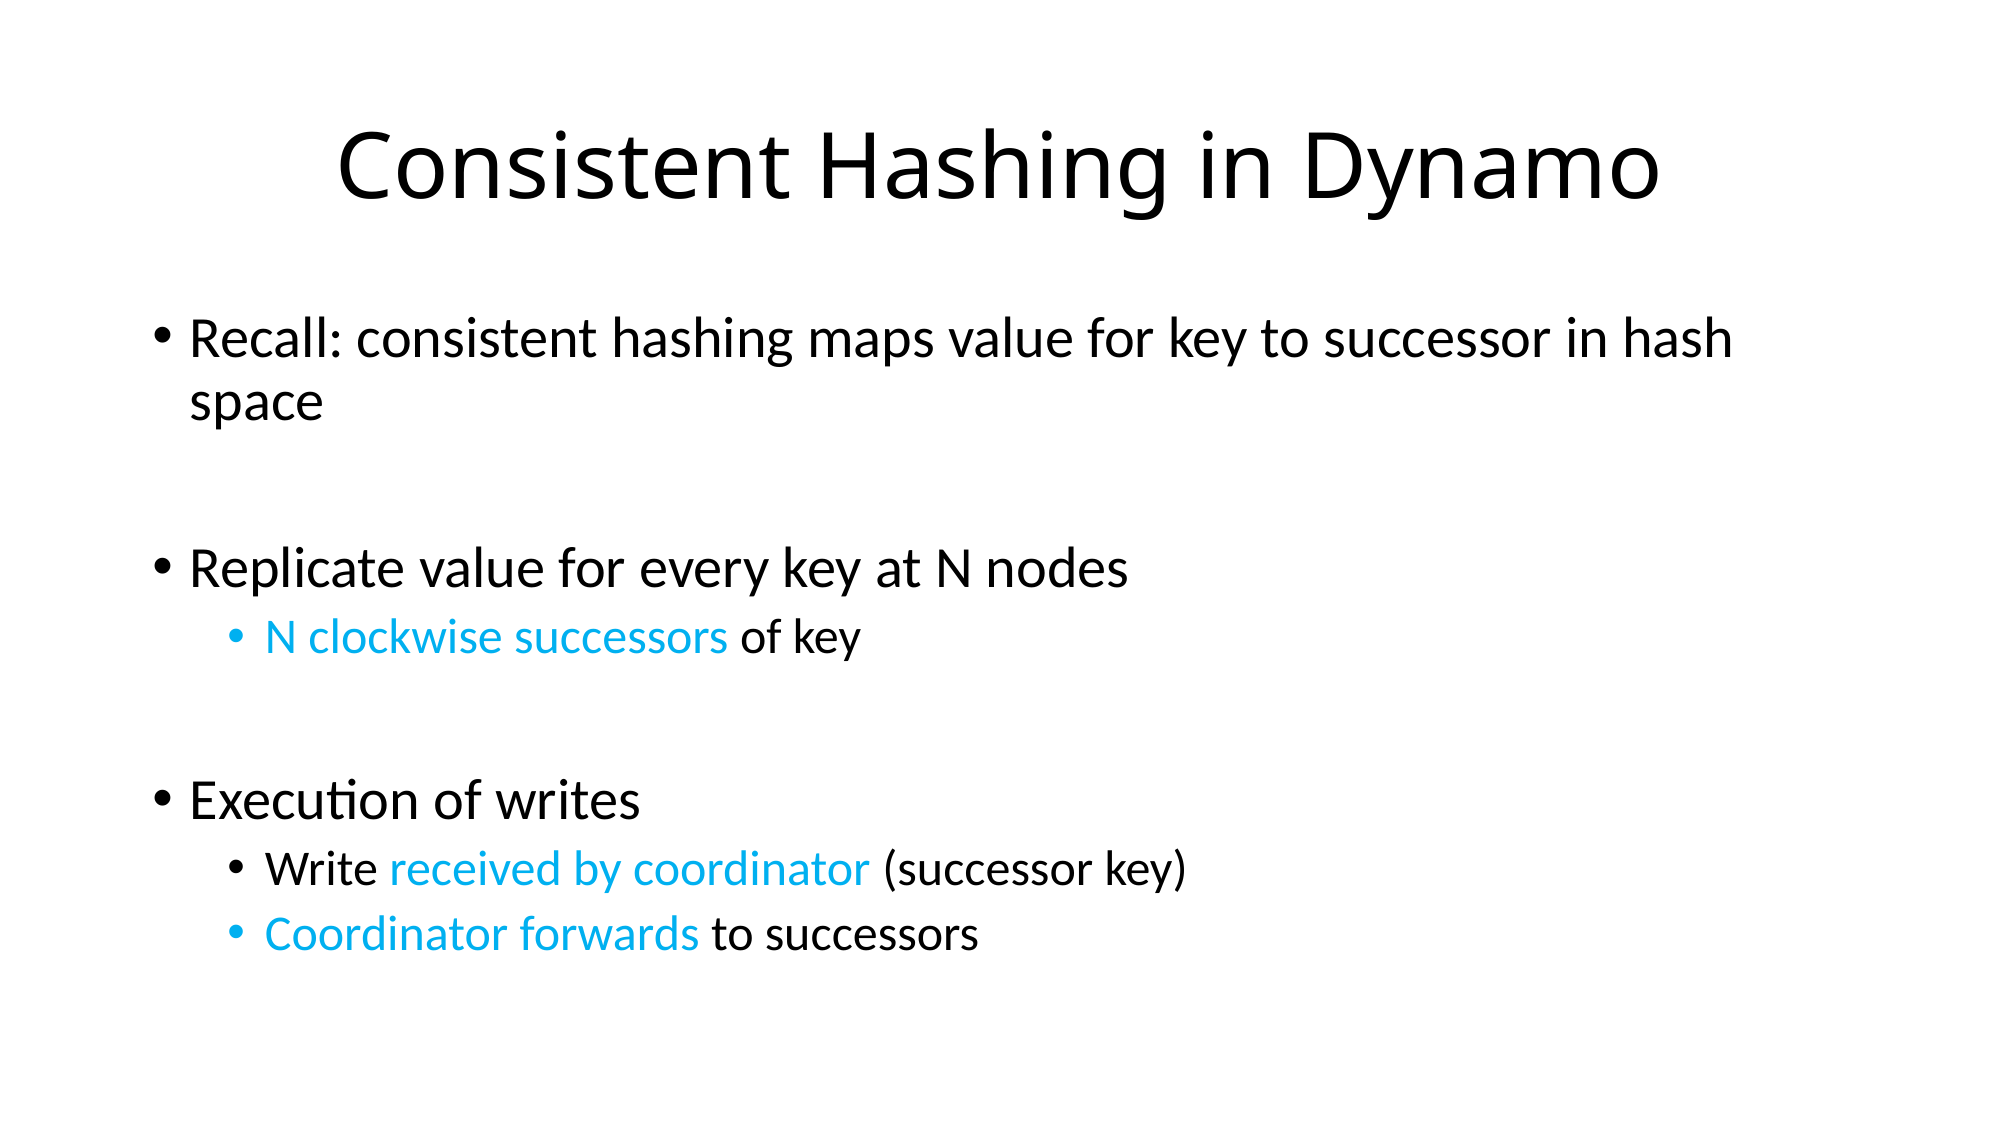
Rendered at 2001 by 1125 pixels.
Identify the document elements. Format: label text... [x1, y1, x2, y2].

list Recall: consistent hashing maps value for key to successor in hash space Replicate value for every key at N nodes N clockwise successors of key Execution of writes Write received by coordinator (successor key) Coordinator forwards to successors [137, 299, 1863, 1014]
title Consistent Hashing in Dynamo [137, 59, 1863, 278]
